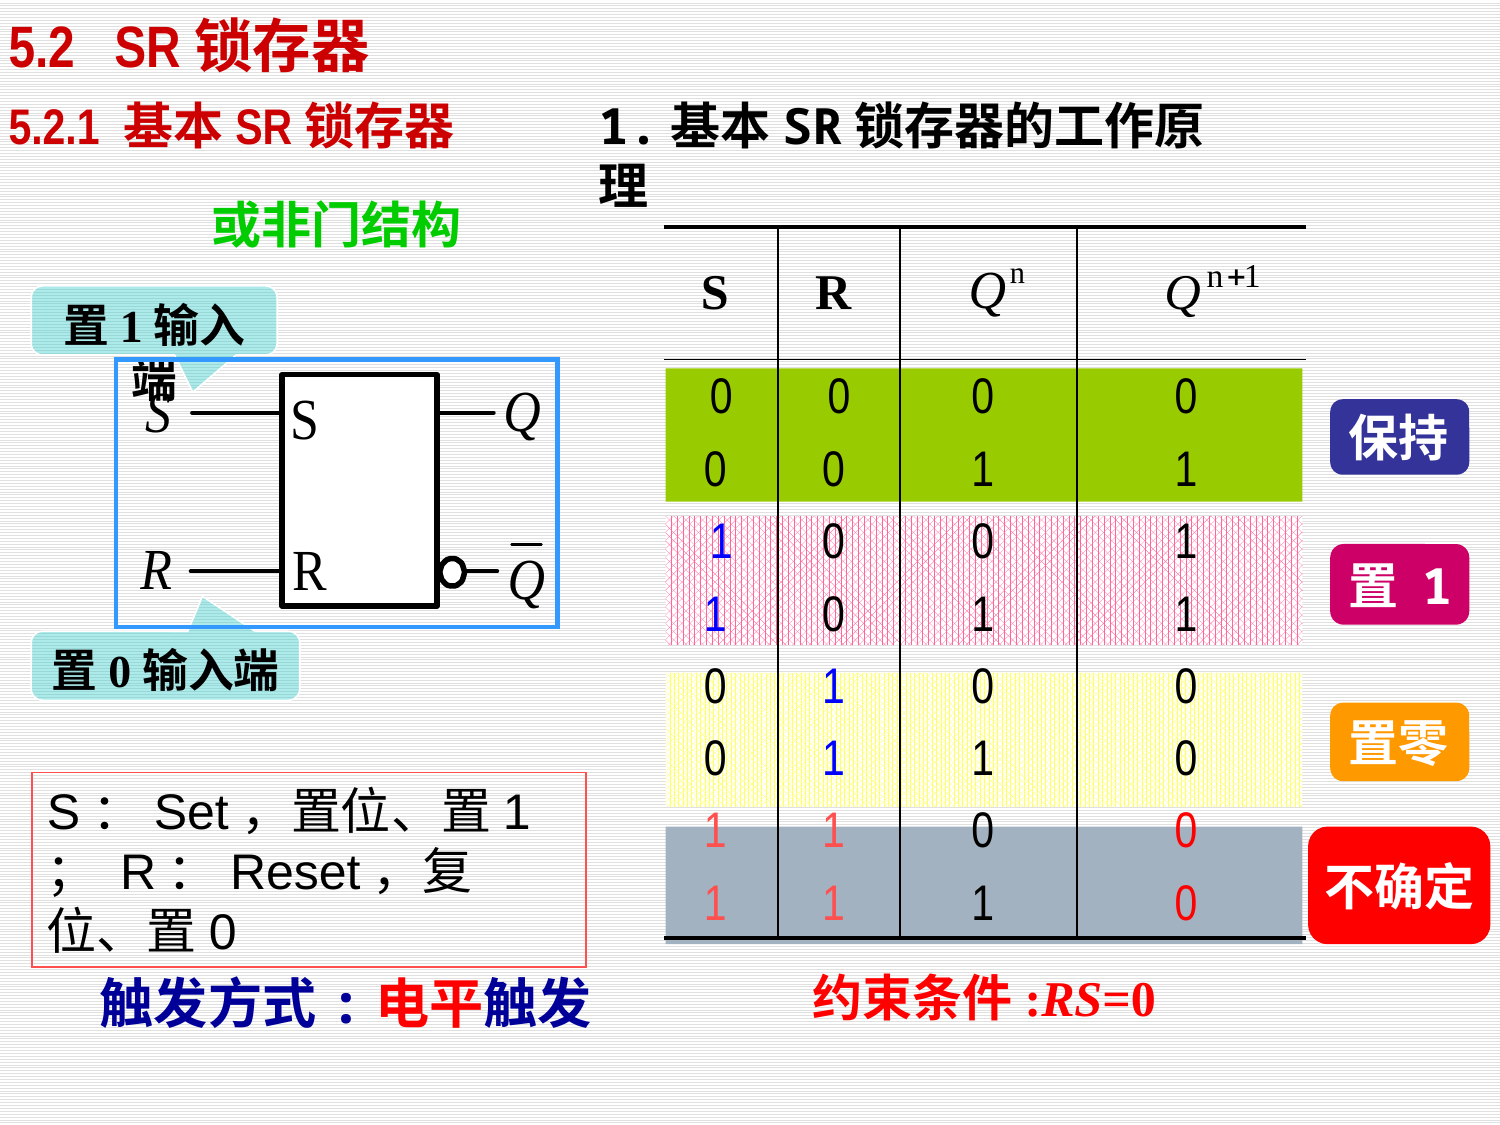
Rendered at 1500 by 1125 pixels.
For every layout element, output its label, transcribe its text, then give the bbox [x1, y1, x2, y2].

table_cell 1 [901, 866, 1076, 936]
table_cell 1 [664, 866, 777, 936]
text_box 置0输入端 [31, 629, 300, 701]
table_cell 0 [664, 649, 777, 721]
table_cell 0 [901, 360, 1076, 432]
table_cell 0 [1078, 360, 1306, 432]
text_box 保持 [1330, 399, 1470, 475]
table_cell 1 [664, 577, 777, 649]
text_box 5.2 SR锁存器 [5, 7, 431, 82]
text_box 不确定 [1308, 826, 1491, 945]
table_cell 0 [901, 649, 1076, 721]
table_cell 1 [779, 866, 899, 936]
text_box S：Set，置位、置1 ； R：Reset，复位、置0 [32, 772, 586, 968]
table_cell 1 [901, 721, 1076, 794]
table_cell 0 [901, 504, 1076, 577]
text_box 置零 [1330, 702, 1470, 782]
text_box 约束条件:RS=0 [790, 959, 1178, 1034]
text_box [118, 361, 556, 625]
table_cell 0 [664, 360, 777, 432]
text_box [665, 940, 1303, 945]
text_box 置1输入端 [31, 285, 278, 357]
table_cell 0 [1078, 794, 1306, 866]
table_cell 0 [1078, 721, 1306, 794]
table_cell 0 [664, 721, 777, 794]
table_cell 0 [1078, 649, 1306, 721]
table_header S [664, 229, 777, 359]
table_cell 0 [901, 794, 1076, 866]
table_cell 1 [779, 649, 899, 721]
table_header [1078, 229, 1306, 359]
text_box 5.2.1 基本SR锁存器 [5, 92, 542, 157]
text_box 1.基本SR锁存器的工作原理 [583, 87, 1249, 223]
text_box 触发方式:电平触发 [52, 962, 640, 1043]
table_cell 1 [1078, 577, 1306, 649]
table_cell 1 [779, 721, 899, 794]
table_cell 1 [1078, 504, 1306, 577]
table_header [901, 229, 1076, 359]
table_cell 0 [779, 504, 899, 577]
table_cell 1 [901, 432, 1076, 504]
table_cell 1 [664, 504, 777, 577]
text_box 置 1 [1330, 543, 1470, 625]
table_cell 0 [779, 360, 899, 432]
table_cell 0 [779, 577, 899, 649]
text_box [962, 249, 1037, 331]
text_box 或非门结构 [186, 185, 487, 261]
table_cell 1 [664, 794, 777, 866]
table_cell 0 [779, 432, 899, 504]
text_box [1156, 247, 1268, 334]
table_cell 1 [901, 577, 1076, 649]
table_cell 1 [779, 794, 899, 866]
table_cell 1 [1078, 432, 1306, 504]
table_cell 0 [664, 432, 777, 504]
table_cell 0 [1078, 866, 1306, 936]
table_header R [779, 229, 899, 359]
